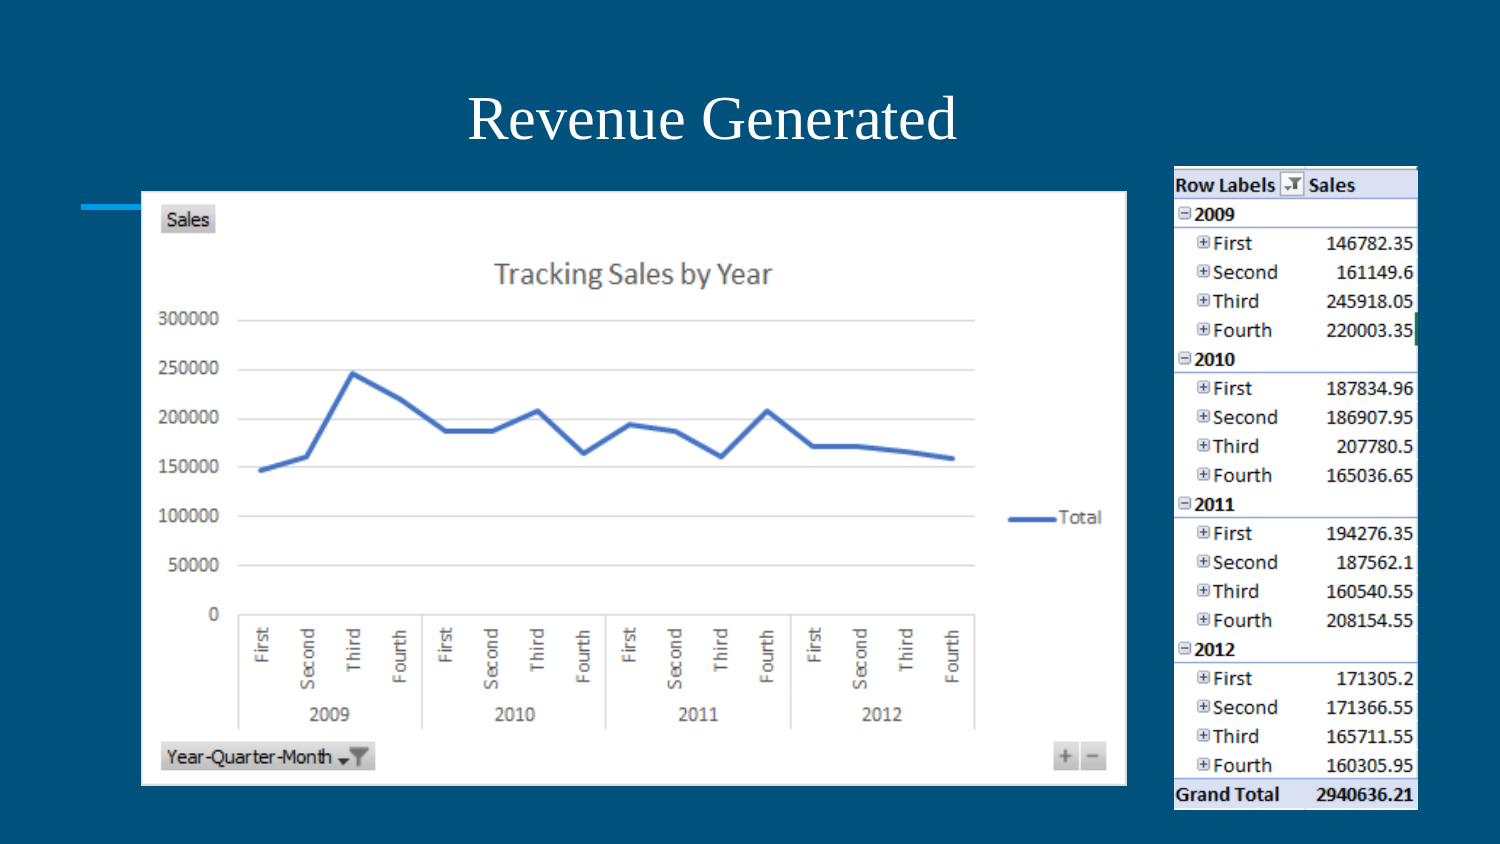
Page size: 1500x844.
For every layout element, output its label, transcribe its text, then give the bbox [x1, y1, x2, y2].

picture [1175, 167, 1417, 809]
title Revenue Generated [329, 79, 1097, 167]
picture [142, 192, 1126, 785]
